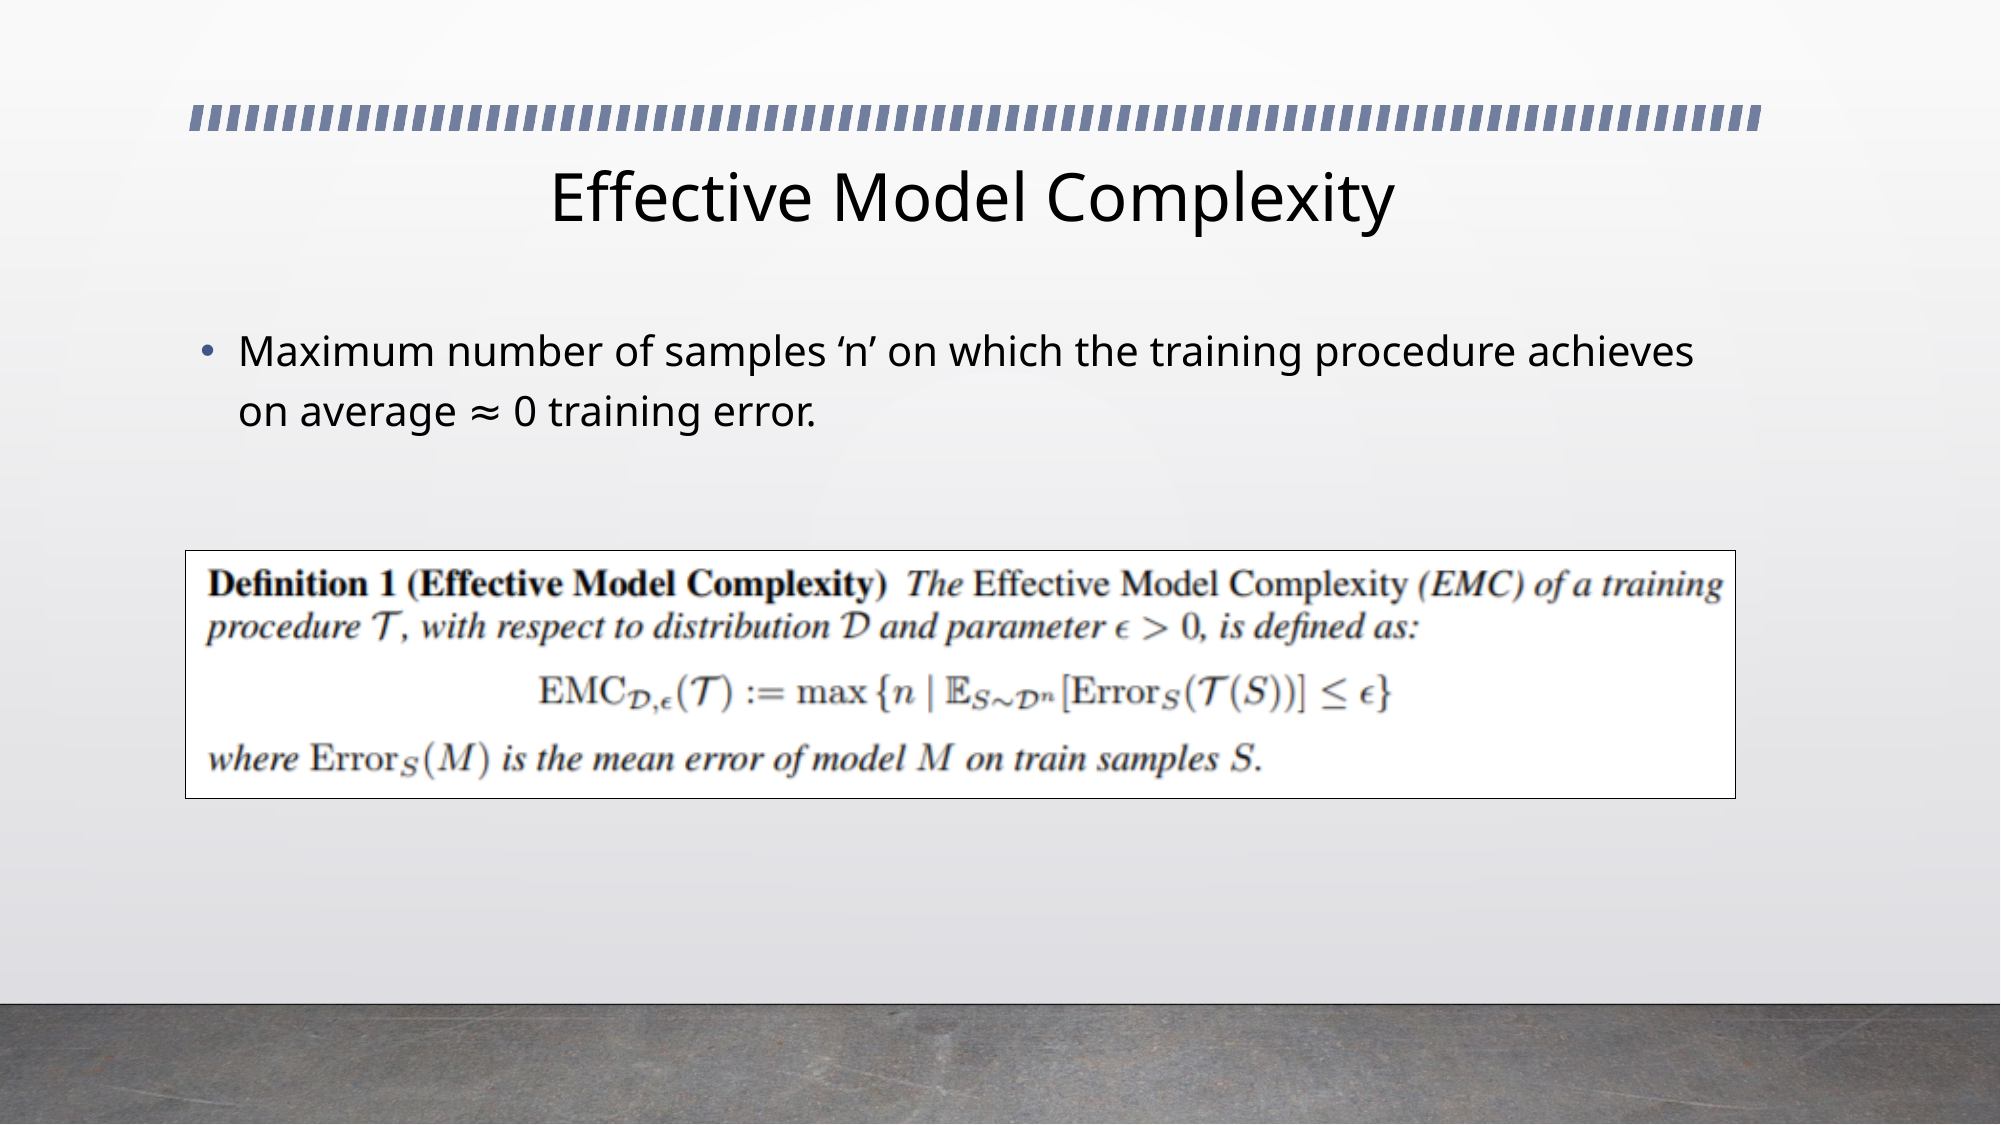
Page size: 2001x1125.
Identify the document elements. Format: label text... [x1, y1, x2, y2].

title Effective Model Complexity [185, 156, 1761, 307]
list Maximum number of samples ‘n’ on which the training procedure achieves on average ≈ 0 training error. [185, 307, 1761, 849]
picture [0, 1004, 2000, 1124]
picture [185, 550, 1736, 800]
